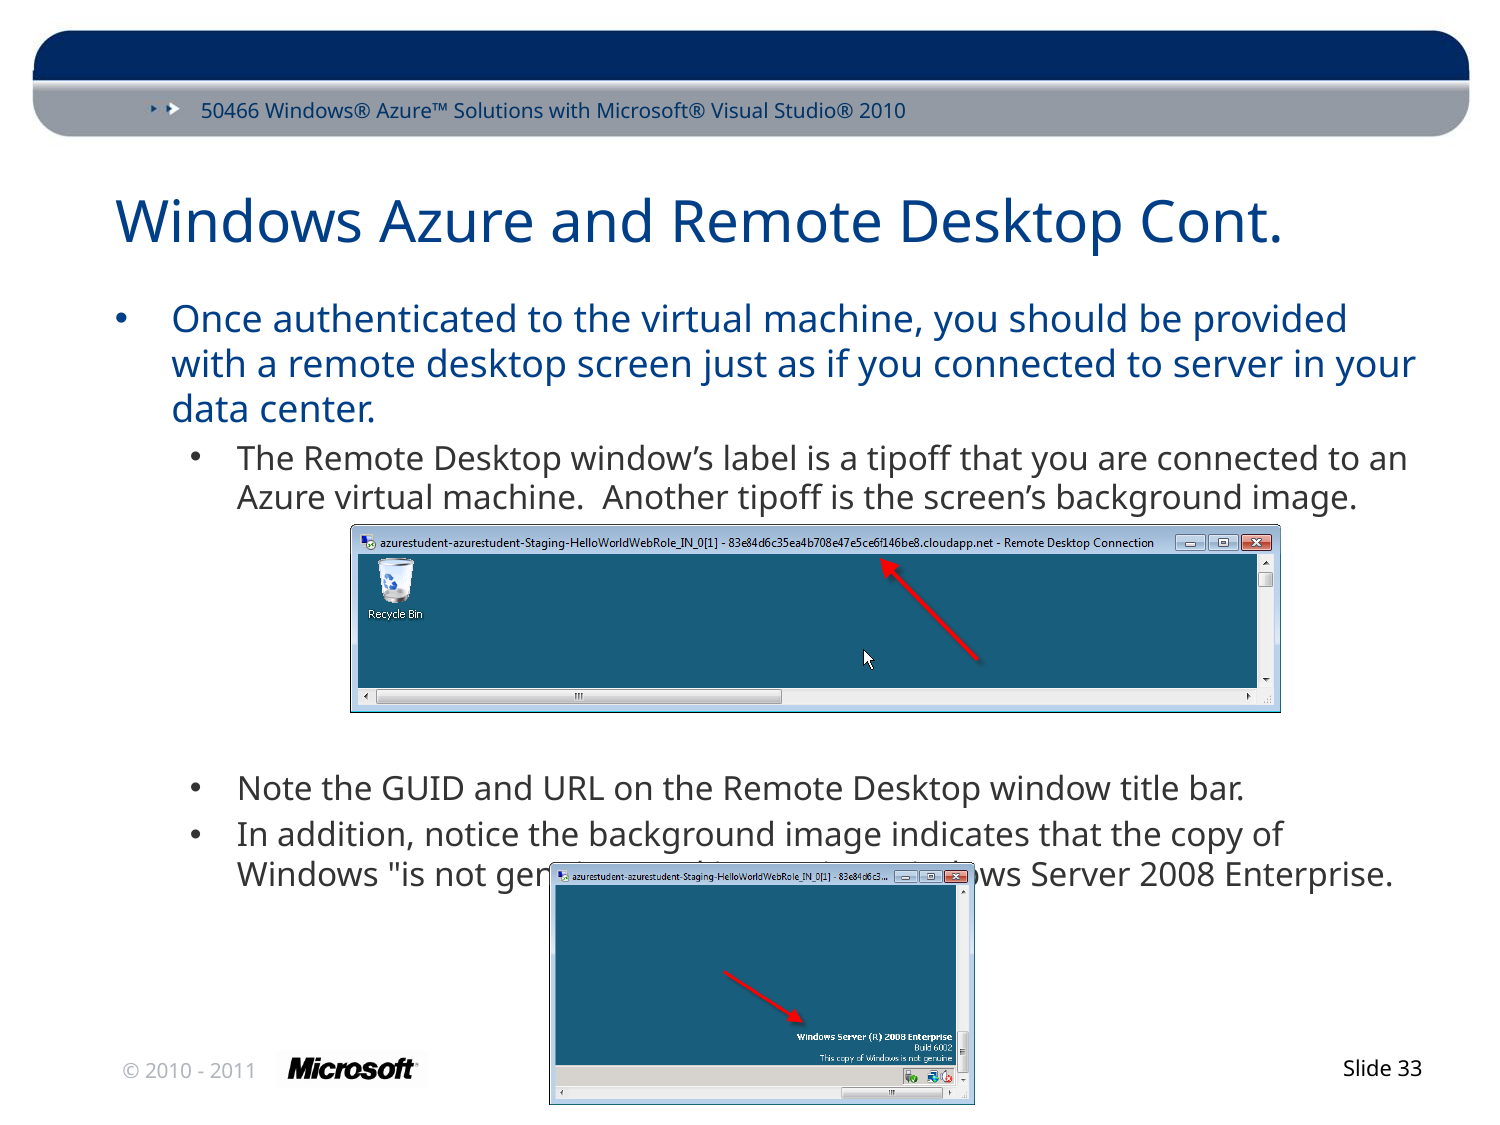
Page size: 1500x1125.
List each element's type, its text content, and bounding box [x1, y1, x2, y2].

title Windows Azure and Remote Desktop Cont. [100, 143, 1433, 262]
picture [0, 1, 1500, 159]
picture [349, 524, 1281, 713]
picture [549, 862, 976, 1105]
picture [275, 1050, 429, 1088]
list Once authenticated to the virtual machine, you should be provided with a remote desktop screen just as if you connected to server in your data center. The Remote Desktop window’s label is a tipoff that you are connected to an Azure virtual machine. Another tipoff is the screen’s background image. Note the GUID and URL on the Remote Desktop window title bar. In addition, notice the background image indicates that the copy of Windows "is not genuine" and is running Windows Server 2008 Enterprise. [99, 287, 1433, 1025]
